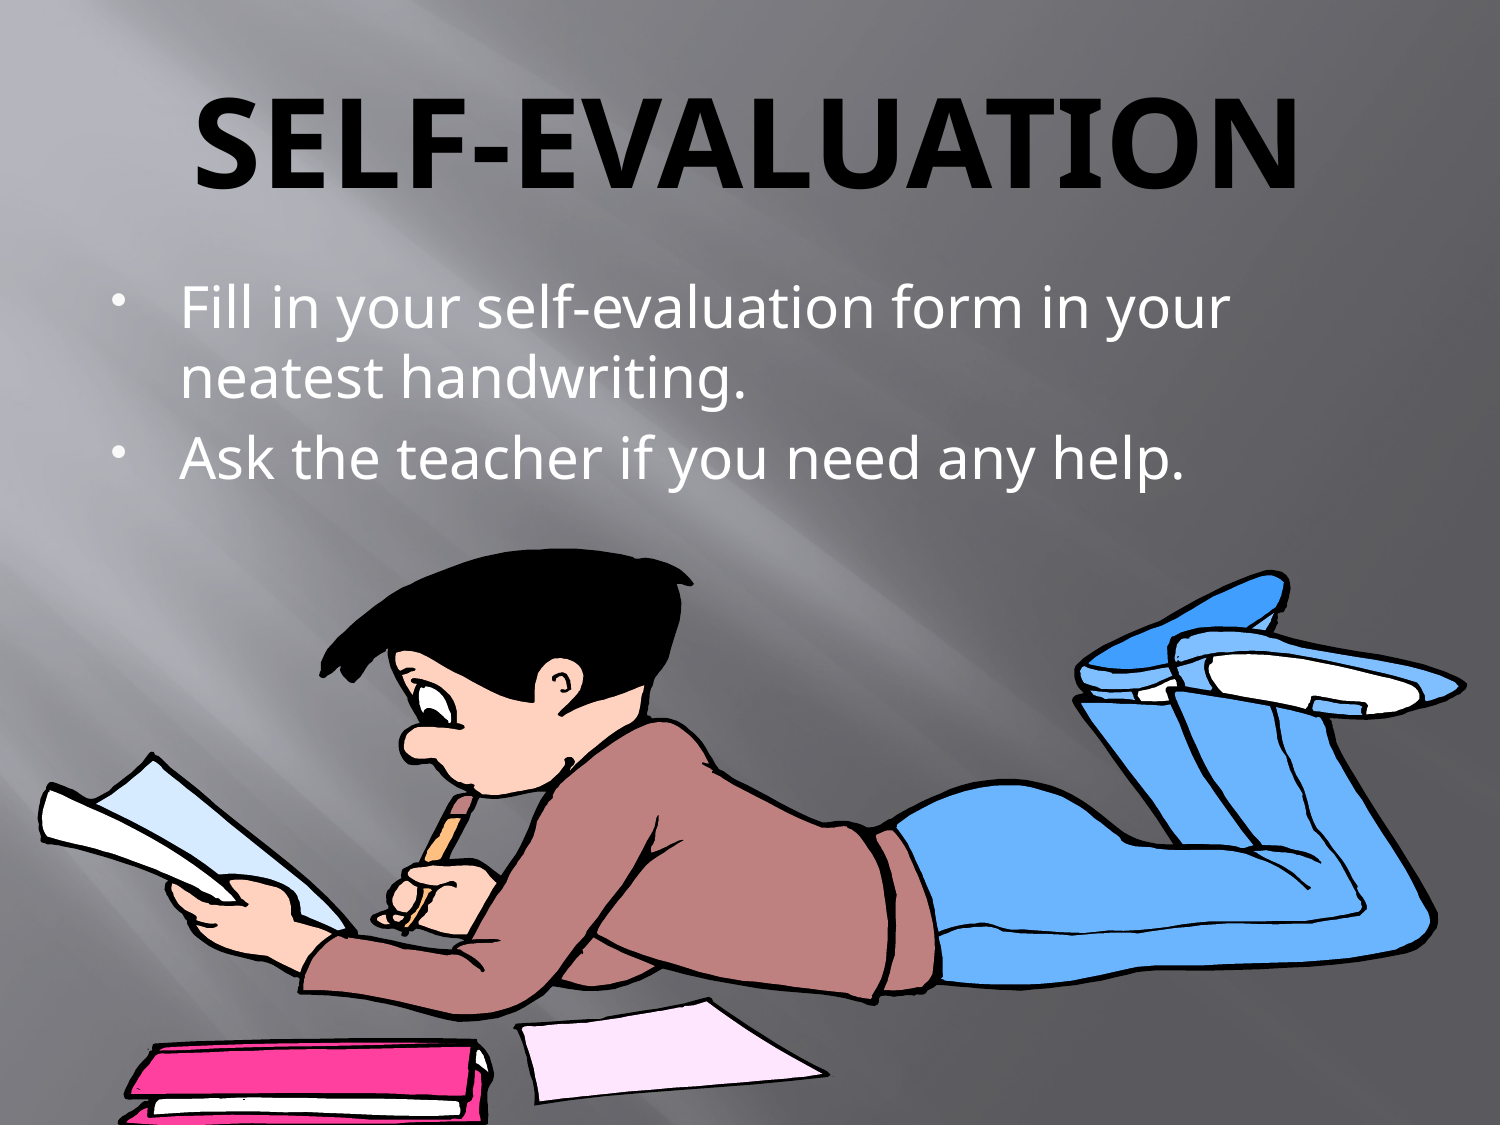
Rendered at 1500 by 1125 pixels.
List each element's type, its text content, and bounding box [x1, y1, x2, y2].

picture [34, 527, 1500, 1125]
title SELF-EVALUATION [75, 45, 1425, 233]
list Fill in your self-evaluation form in your neatest handwriting. Ask the teacher if you need any help. [75, 262, 1425, 527]
